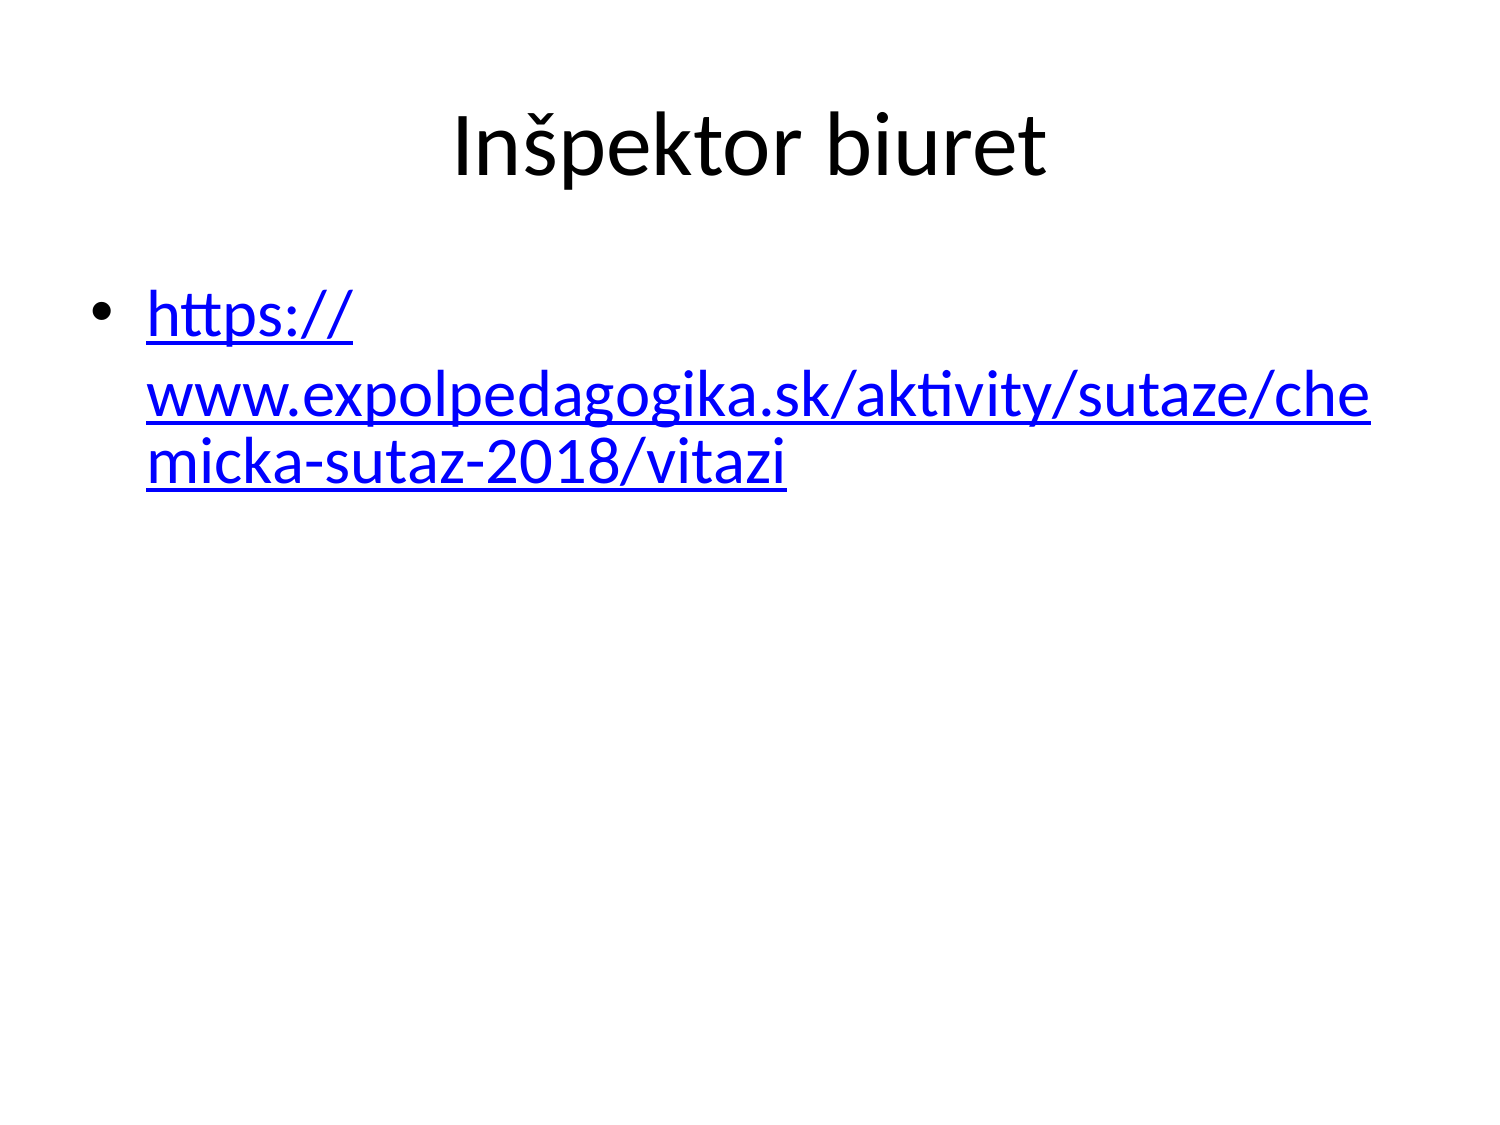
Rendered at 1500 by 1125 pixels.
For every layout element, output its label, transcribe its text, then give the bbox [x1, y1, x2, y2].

title Inšpektor biuret [75, 45, 1425, 233]
list https://www.expolpedagogika.sk/aktivity/sutaze/chemicka-sutaz-2018/vitazi [75, 262, 1425, 1005]
